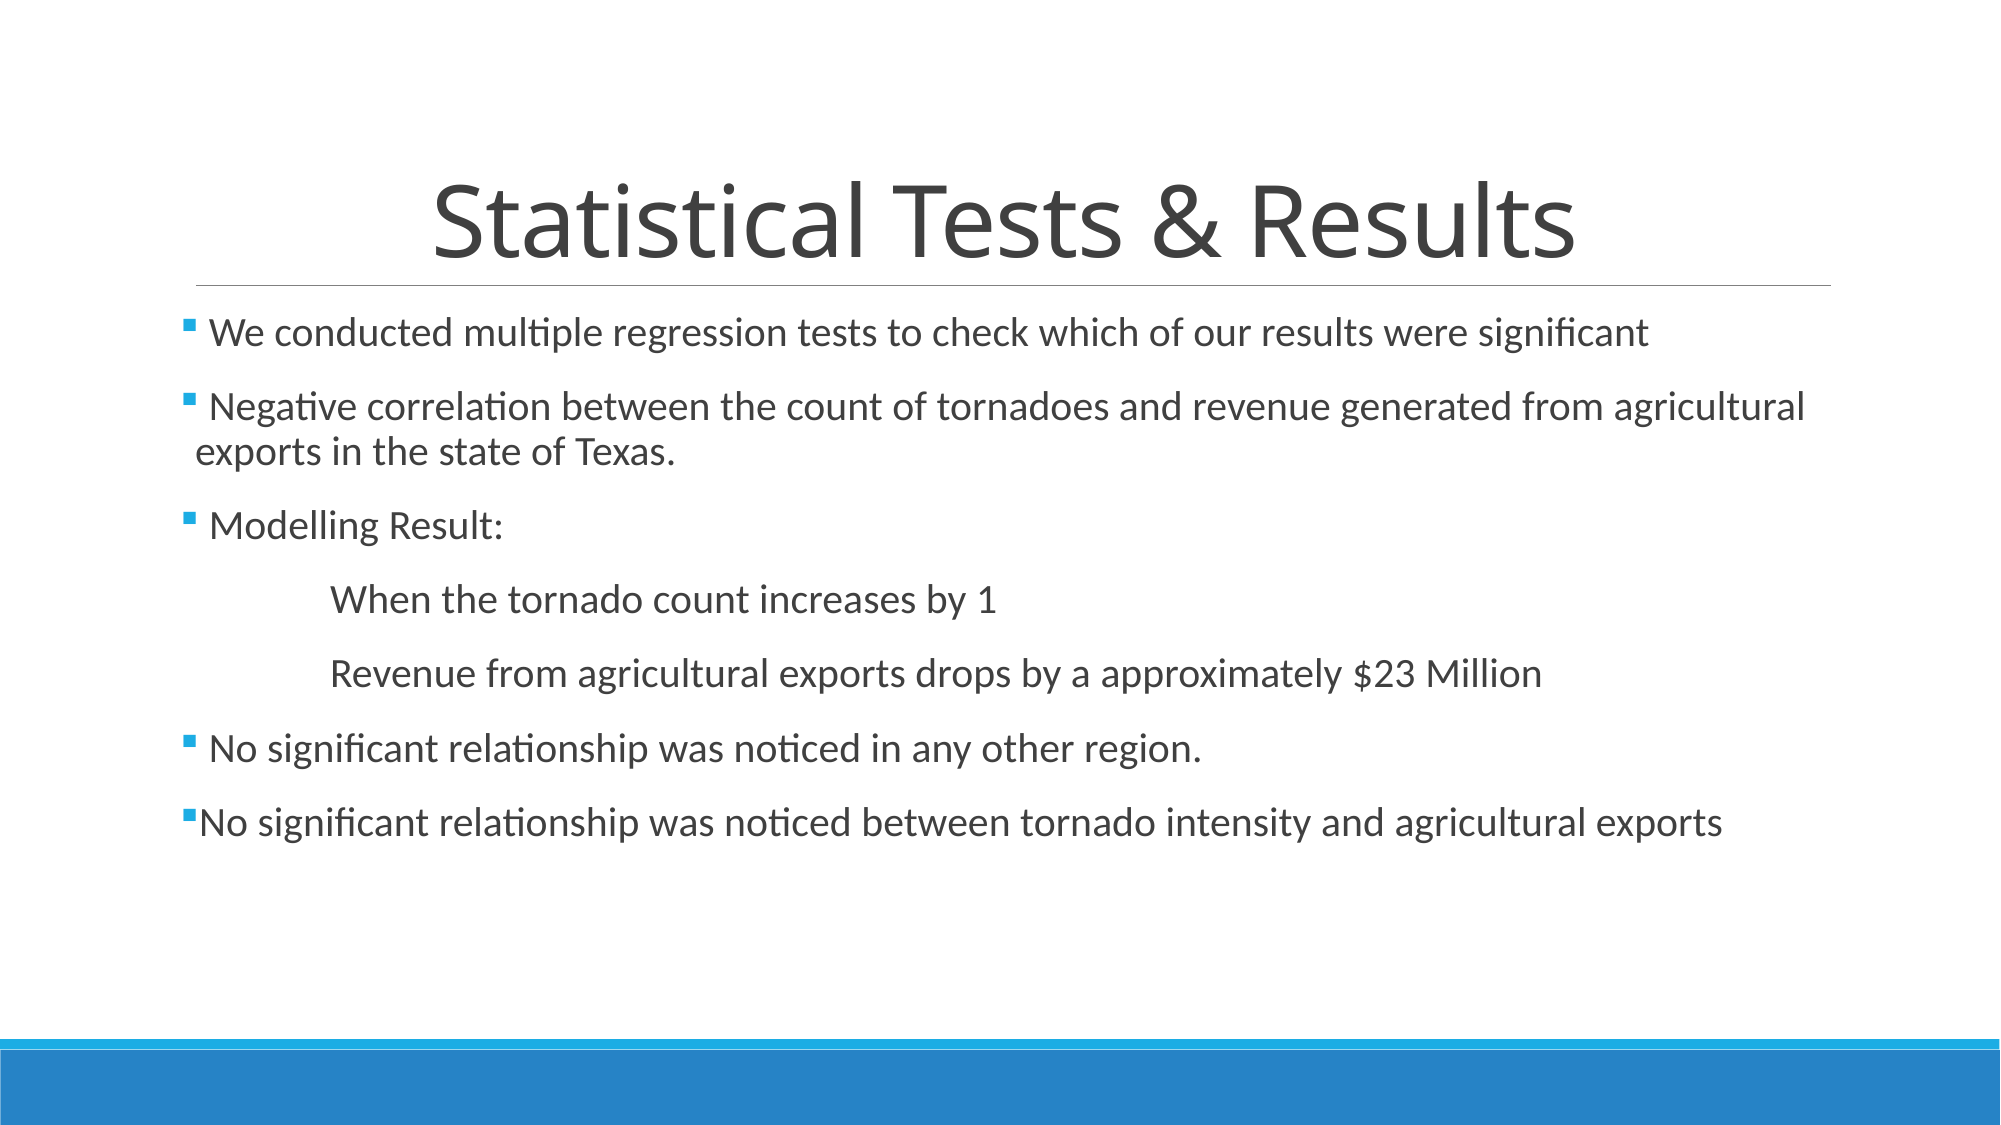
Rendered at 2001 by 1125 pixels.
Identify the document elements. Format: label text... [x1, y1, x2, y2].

title Statistical Tests & Results [180, 47, 1830, 285]
list We conducted multiple regression tests to check which of our results were significant Negative correlation between the count of tornadoes and revenue generated from agricultural exports in the state of Texas. Modelling Result: When the tornado count increases by 1 Revenue from agricultural exports drops by a approximately $23 Million No significant relationship was noticed in any other region. No significant relationship was noticed between tornado intensity and agricultural exports [180, 302, 1830, 963]
